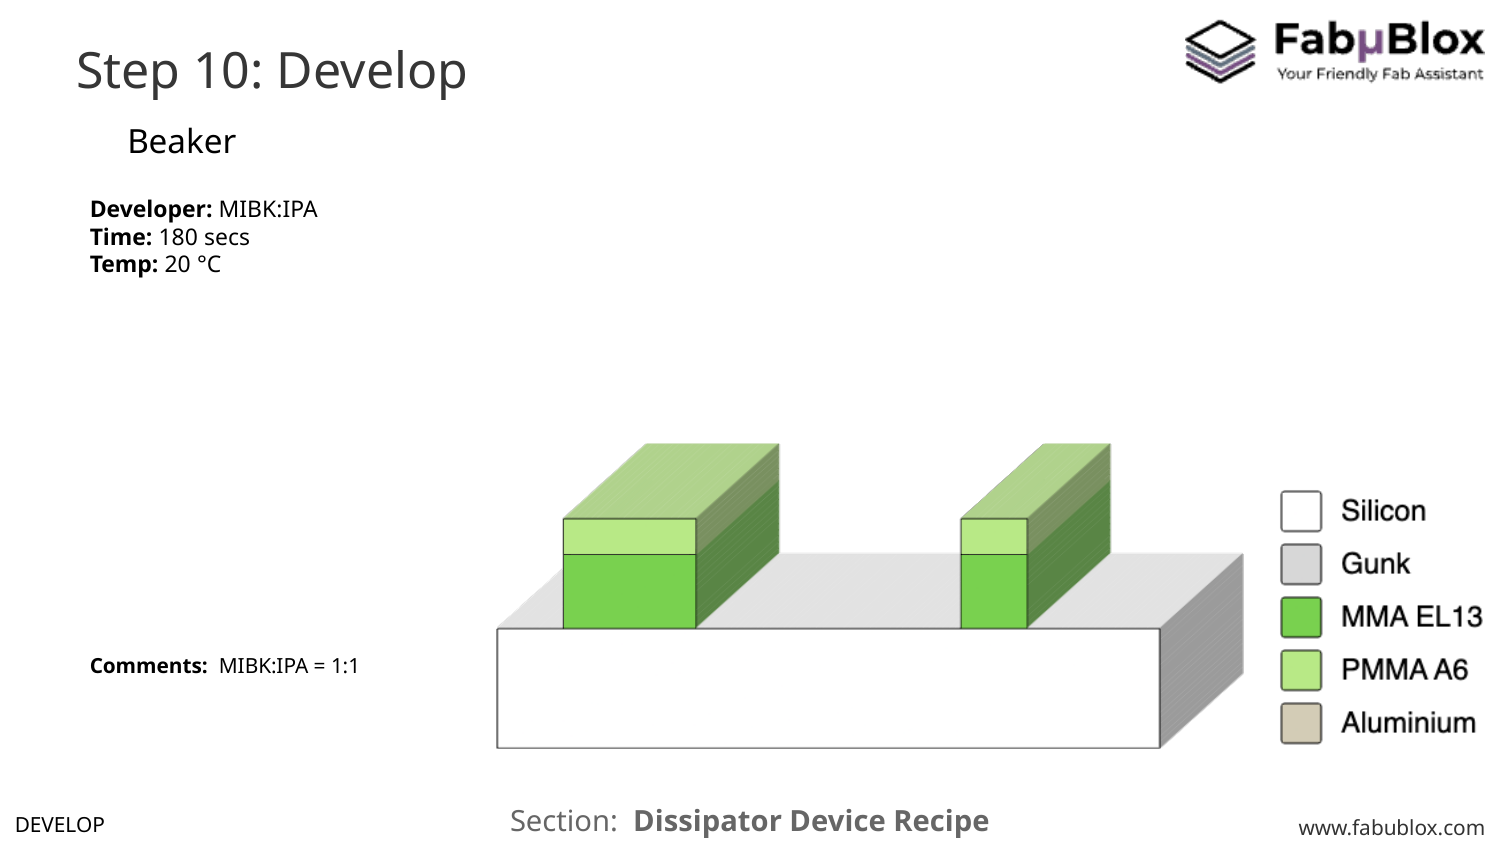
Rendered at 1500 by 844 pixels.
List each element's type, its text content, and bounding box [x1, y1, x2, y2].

text_box Section: Dissipator Device Recipe [299, 791, 1200, 844]
text_box Comments: MIBK:IPA = 1:1 [75, 644, 488, 806]
text_box Step 10: Develop [74, 37, 1125, 113]
text_box Beaker [112, 112, 863, 188]
text_box Developer: MIBK:IPA Time: 180 secs Temp: 20 °C [75, 187, 488, 644]
text_box www.fabublox.com [1200, 806, 1500, 844]
picture [494, 442, 1245, 750]
picture [1274, 485, 1500, 750]
picture [1184, 14, 1485, 90]
text_box DEVELOP [0, 806, 299, 844]
